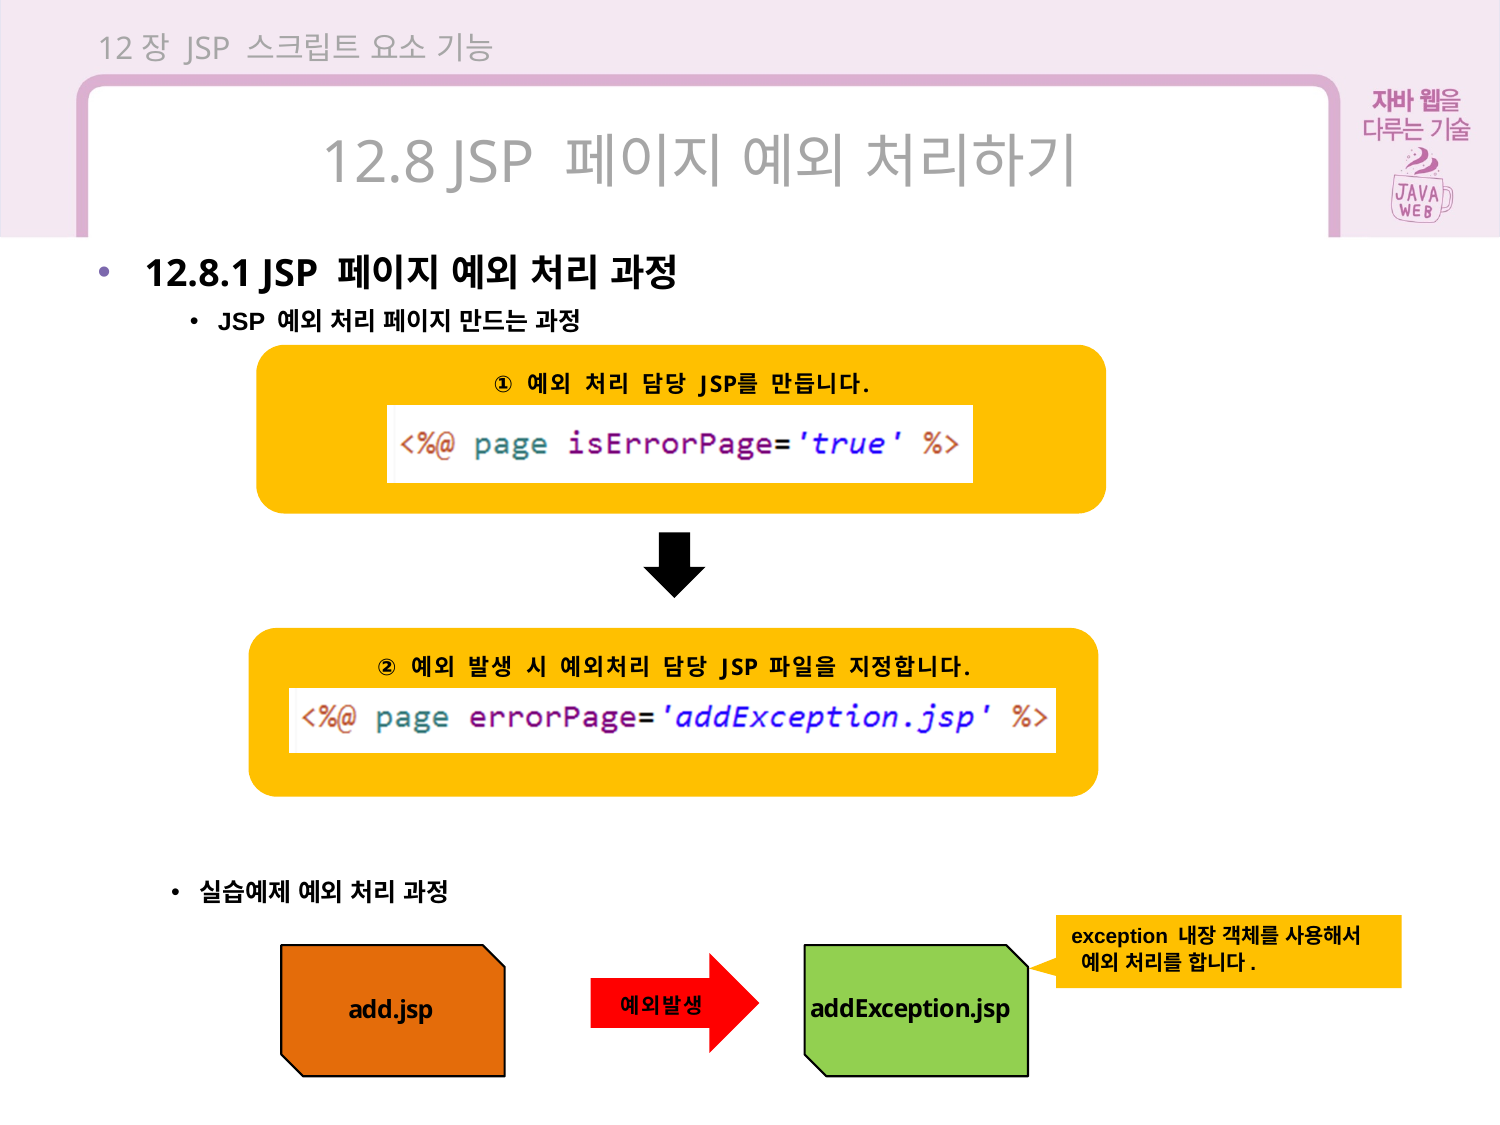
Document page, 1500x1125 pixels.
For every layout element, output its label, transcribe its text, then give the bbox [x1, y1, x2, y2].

text_box exception 내장 객체를 사용해서 예외 처리를 합니다. [1182, 913, 1403, 990]
text_box 12.8.1 JSP 페이지 예외 처리 과정 [82, 218, 1402, 302]
text_box 실습예제 예외 처리 과정 [156, 869, 199, 915]
picture [0, 0, 1500, 1125]
text_box JSP 예외 처리 페이지 만드는 과정 [174, 298, 1073, 343]
text_box 12장 JSP 스크립트 요소 기능 [82, 0, 1133, 74]
text_box 12.8 JSP 페이지 예외 처리하기 [174, 117, 1225, 202]
